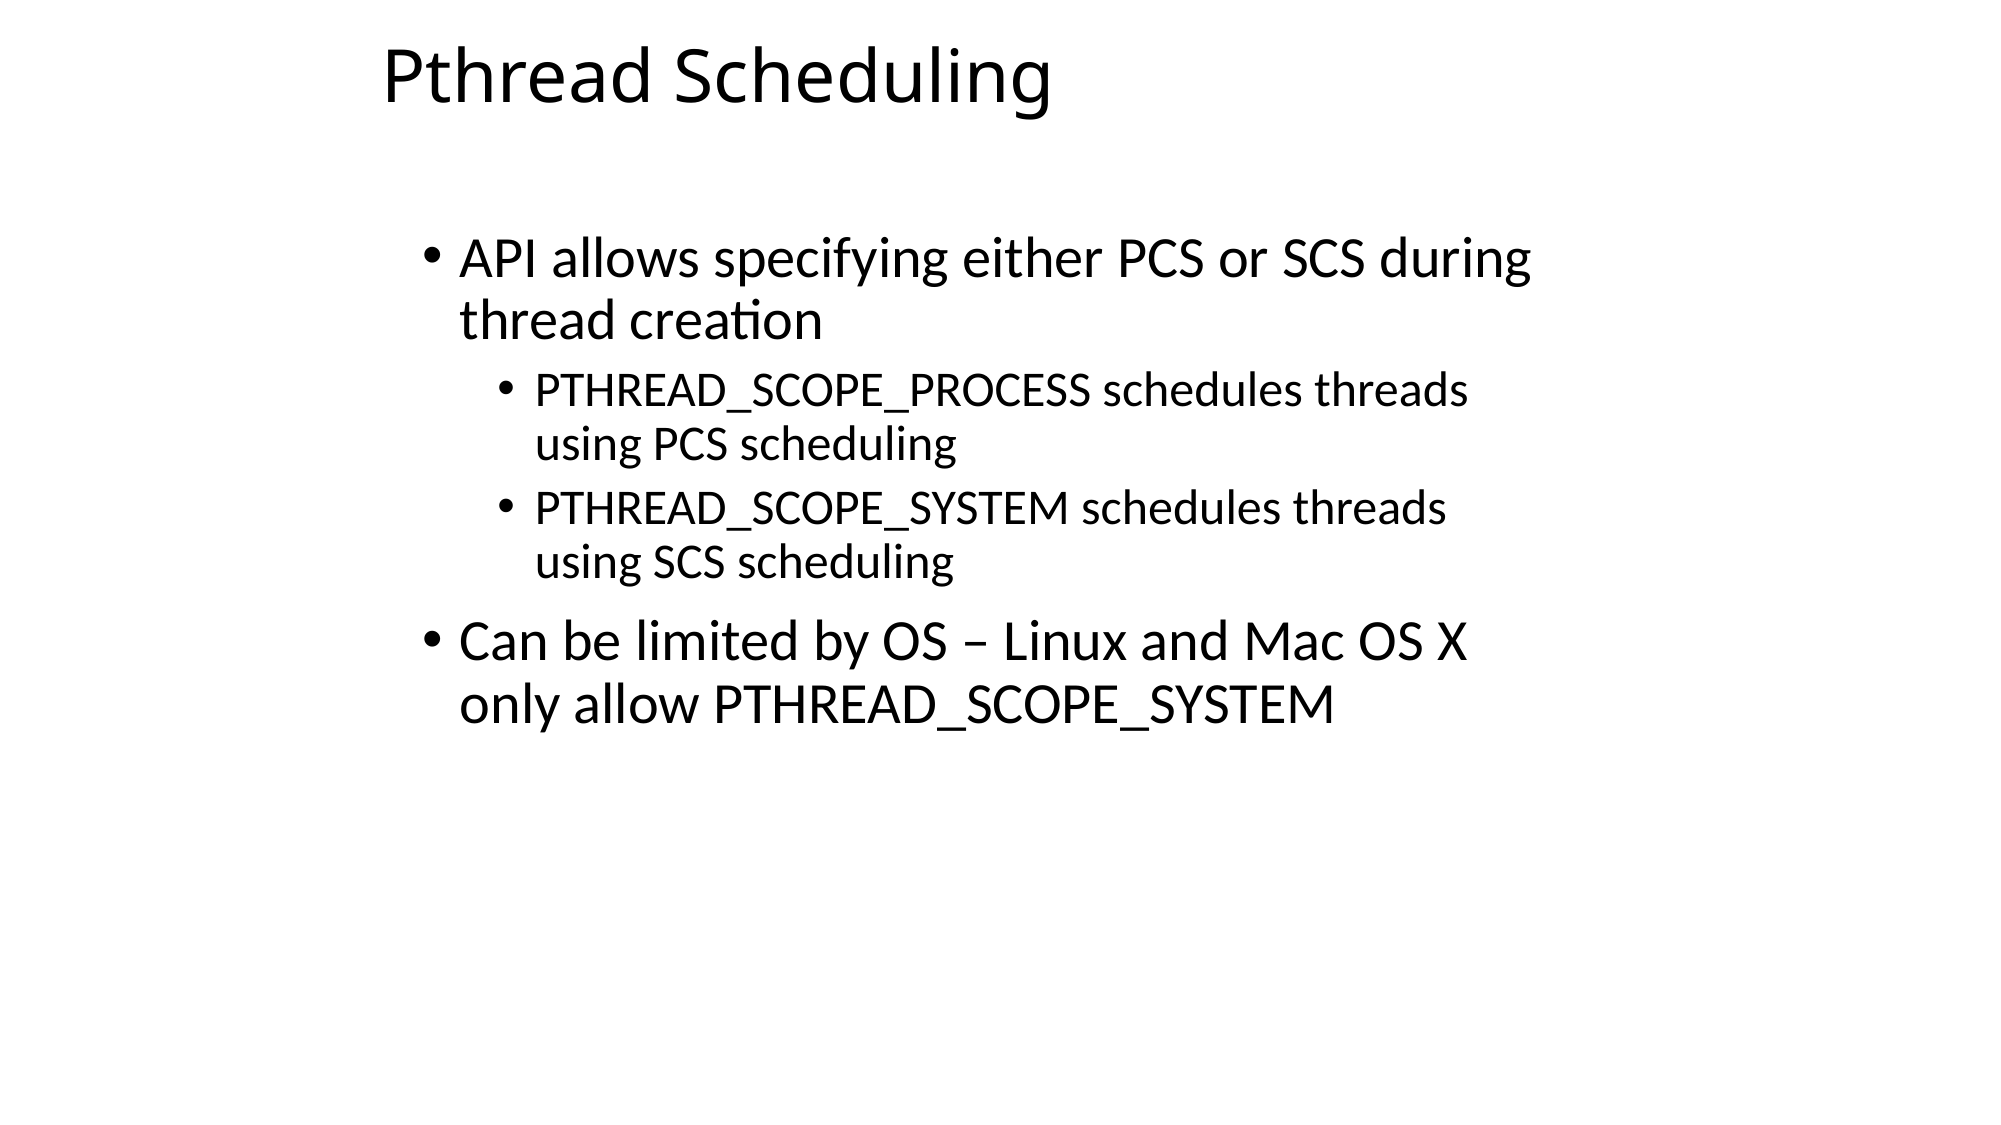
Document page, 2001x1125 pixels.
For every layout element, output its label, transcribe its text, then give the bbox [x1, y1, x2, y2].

list API allows specifying either PCS or SCS during thread creation PTHREAD_SCOPE_PROCESS schedules threads using PCS scheduling PTHREAD_SCOPE_SYSTEM schedules threads using SCS scheduling Can be limited by OS – Linux and Mac OS X only allow PTHREAD_SCOPE_SYSTEM [407, 219, 1553, 801]
title Pthread Scheduling [366, 31, 1675, 126]
